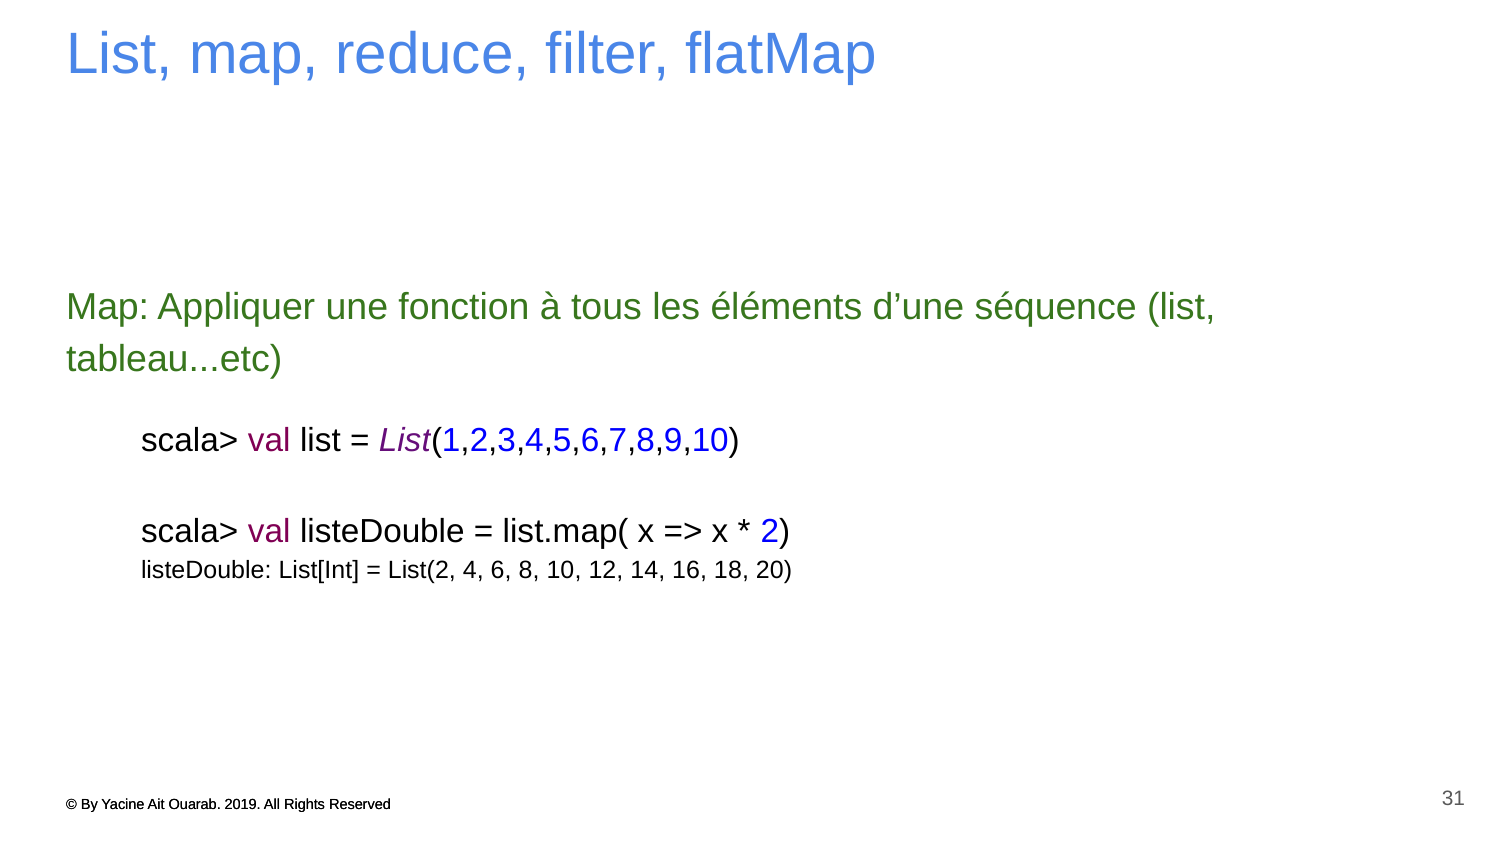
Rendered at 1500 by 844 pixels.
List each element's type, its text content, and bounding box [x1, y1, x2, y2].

title List, map, reduce, filter, flatMap [51, 0, 1449, 93]
slide_number 31 [1389, 764, 1480, 830]
list Map: Appliquer une fonction à tous les éléments d’une séquence (list, tableau...etc) scala> val list = List(1,2,3,4,5,6,7,8,9,10) scala> val listeDouble = list.map( x => x * 2) listeDouble: List[Int] = List(2, 4, 6, 8, 10, 12, 14, 16, 18, 20) [51, 93, 1449, 765]
